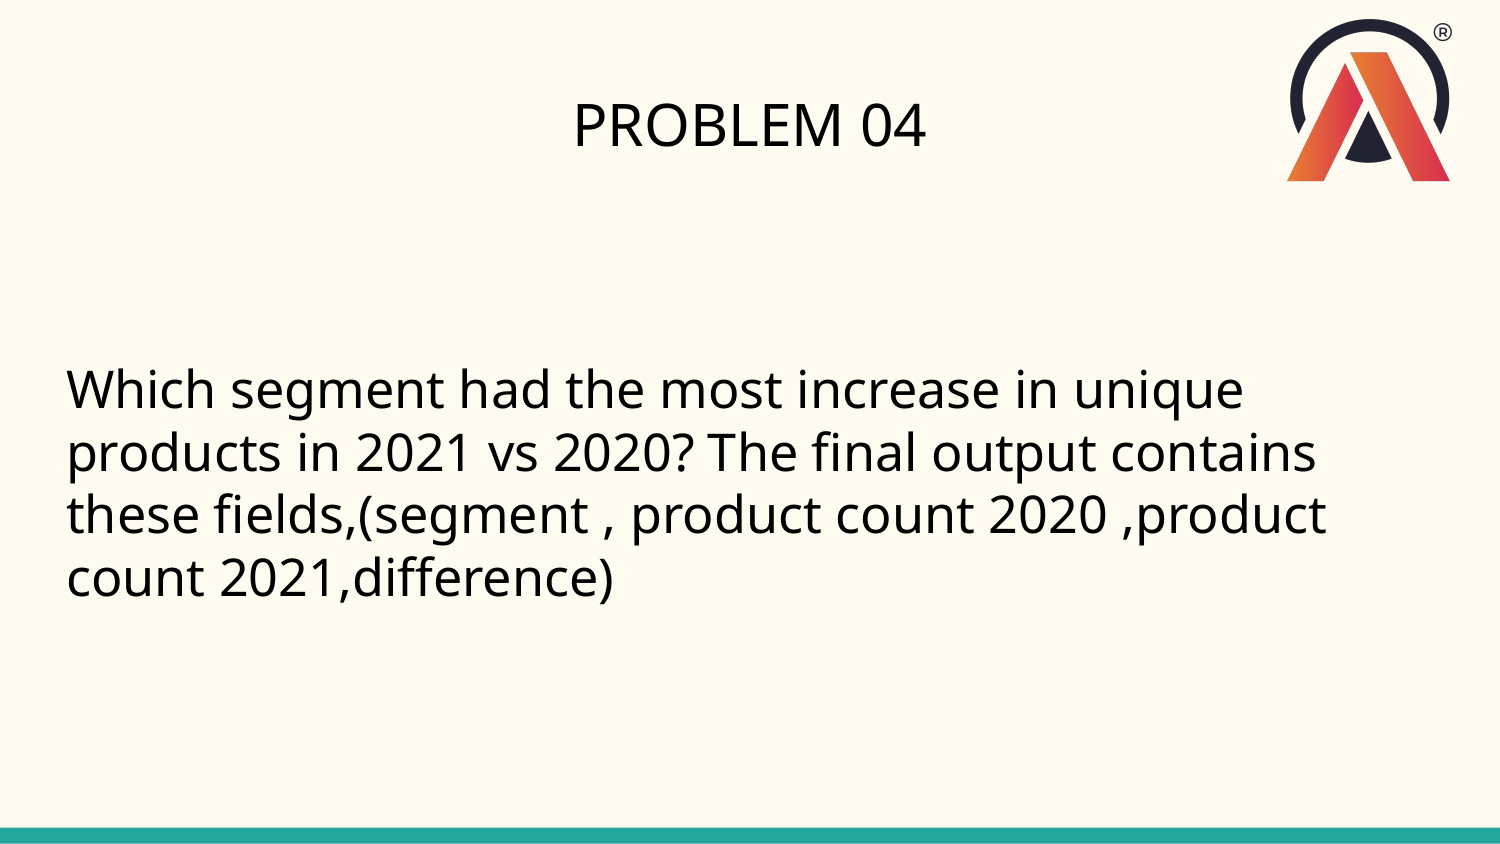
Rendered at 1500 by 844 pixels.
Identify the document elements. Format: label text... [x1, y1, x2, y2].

title PROBLEM 04 [51, 72, 1280, 174]
list Which segment had the most increase in unique products in 2021 vs 2020? The final output contains these fields,(segment , product count 2020 ,product count 2021,difference) [51, 341, 1449, 656]
picture [1285, 14, 1457, 183]
